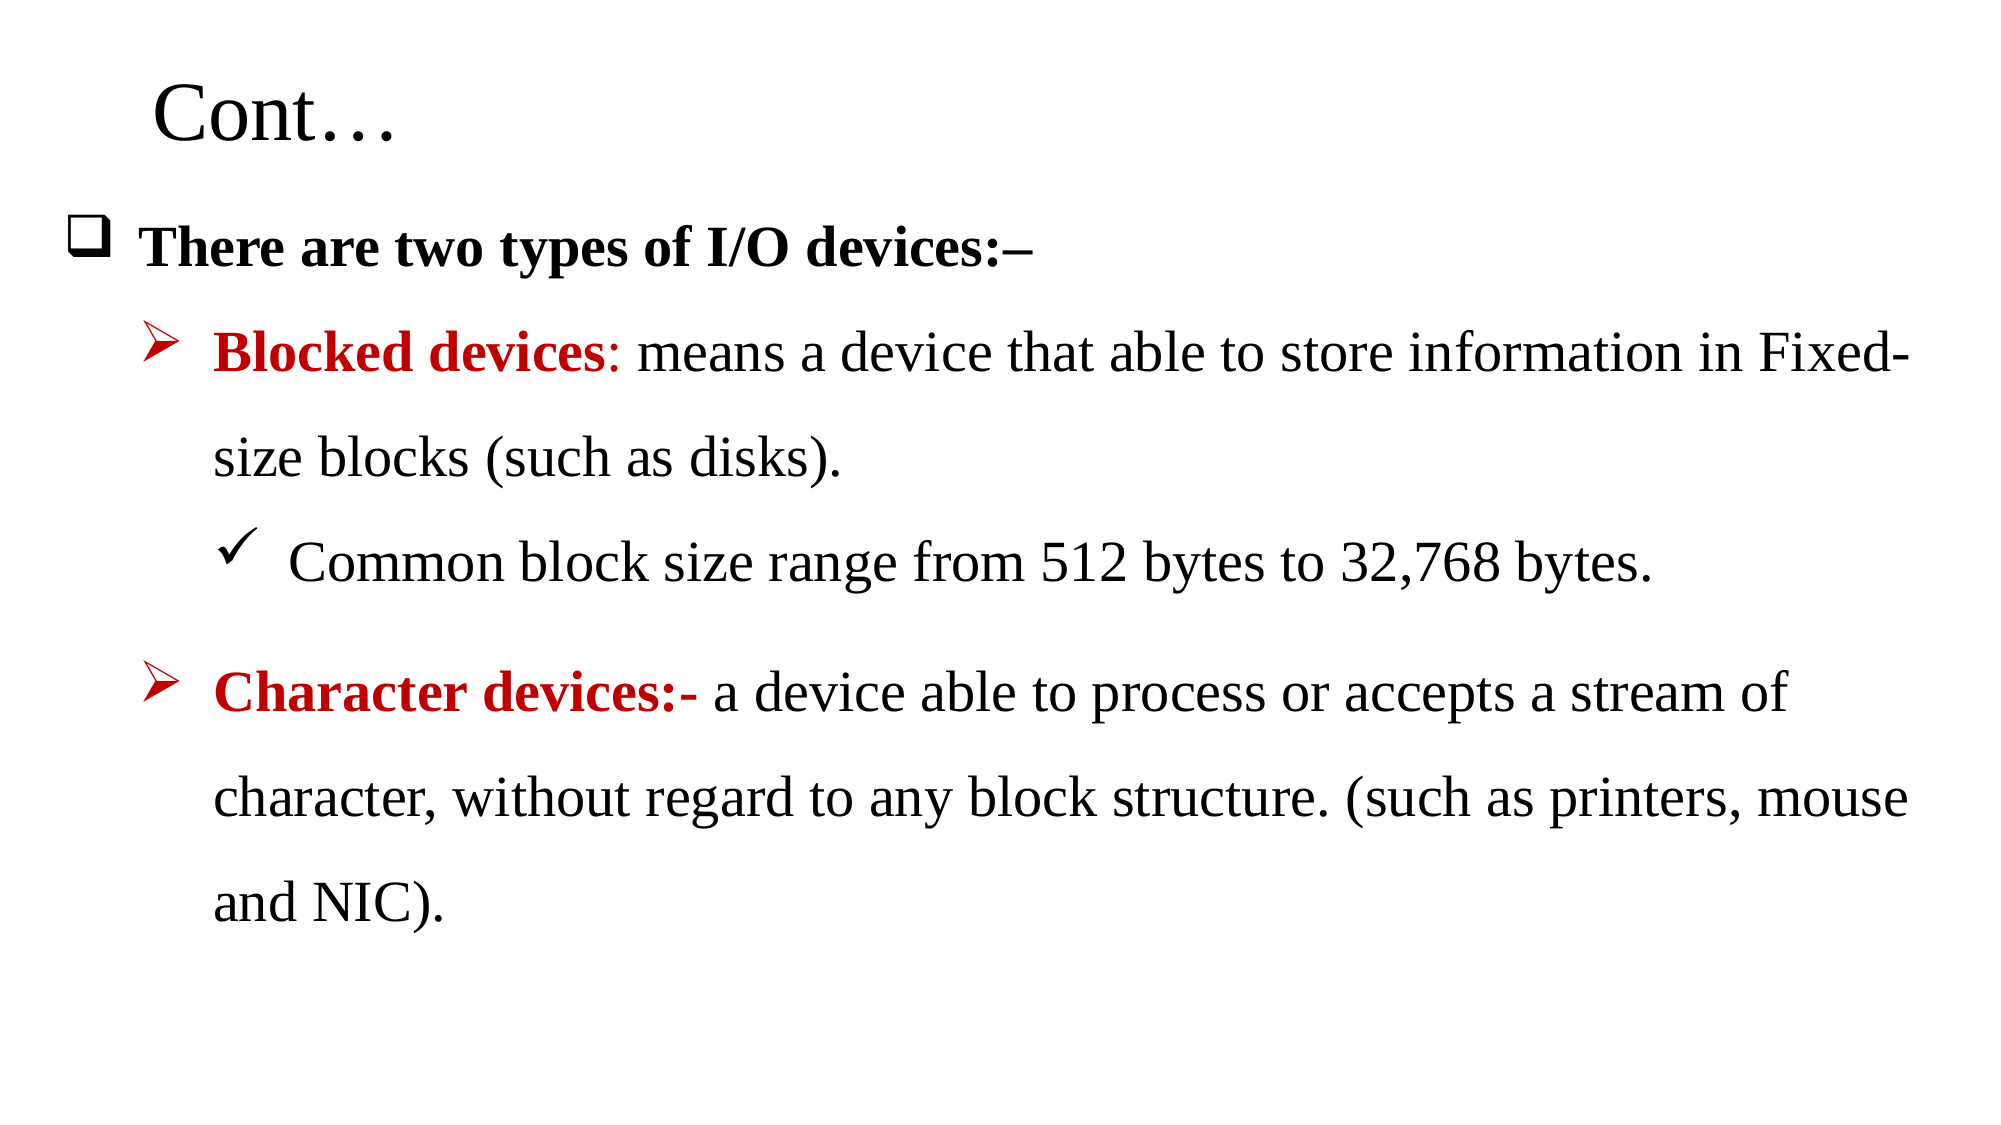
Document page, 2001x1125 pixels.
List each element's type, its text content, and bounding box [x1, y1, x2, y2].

title Cont… [137, 59, 1863, 166]
text_box There are two types of I/O devices:– Blocked devices: means a device that able to store information in Fixed-size blocks (such as disks). Common block size range from 512 bytes to 32,768 bytes. Character devices:- a device able to process or accepts a stream of character, without regard to any block structure. (such as printers, mouse and NIC). [48, 166, 1940, 941]
